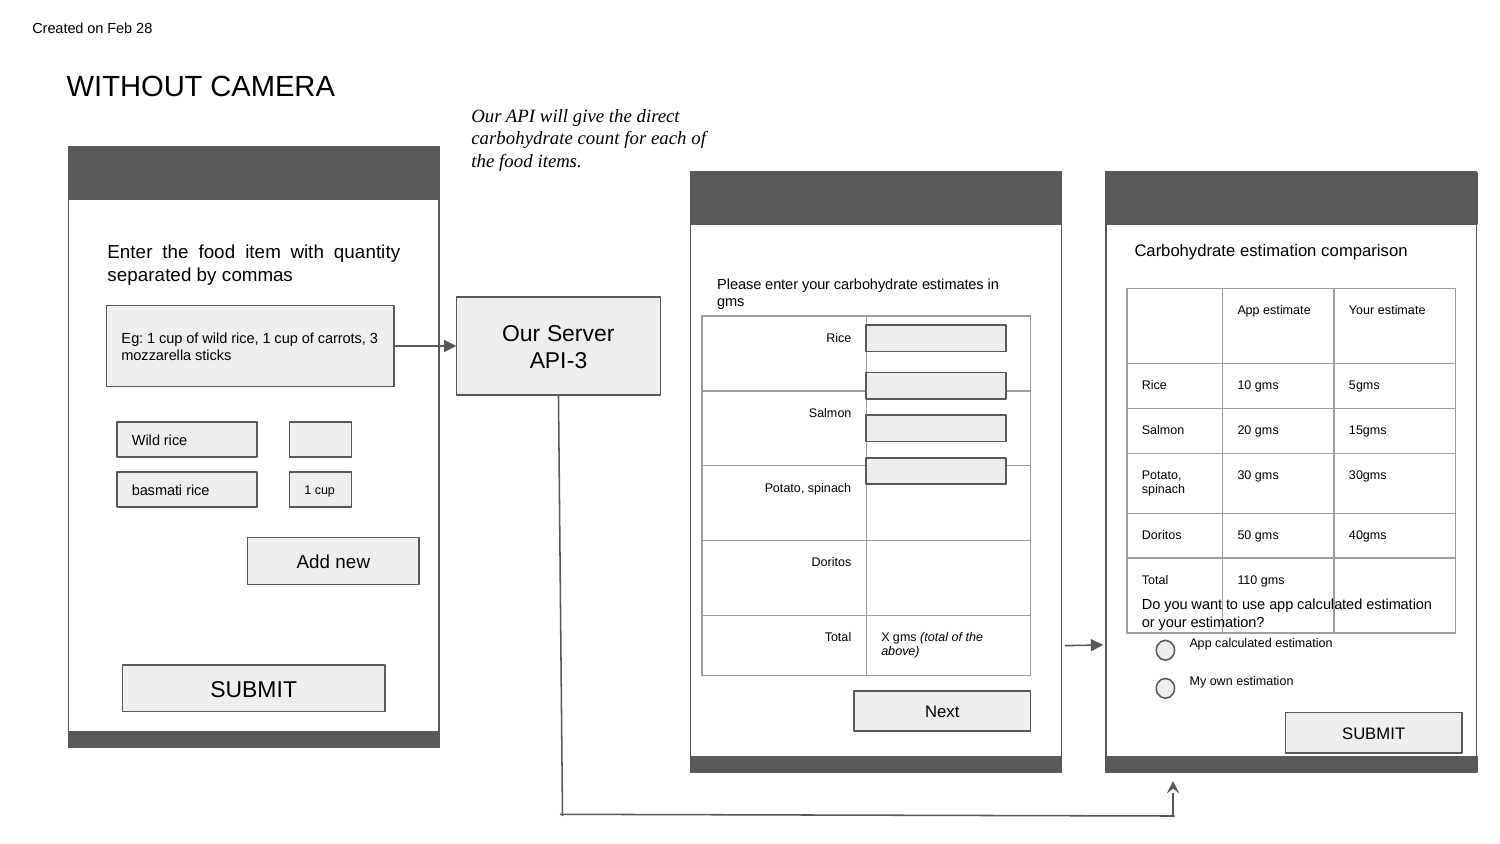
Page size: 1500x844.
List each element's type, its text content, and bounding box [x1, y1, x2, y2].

text_box Our Server API-3 [456, 296, 661, 396]
text_box WITHOUT CAMERA [51, 52, 650, 118]
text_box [690, 171, 1062, 773]
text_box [558, 395, 563, 817]
text_box Created on Feb 28 [17, 10, 173, 46]
text_box Our API will give the direct carbohydrate count for each of the food items. [456, 88, 737, 186]
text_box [68, 146, 440, 748]
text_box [1105, 171, 1477, 773]
